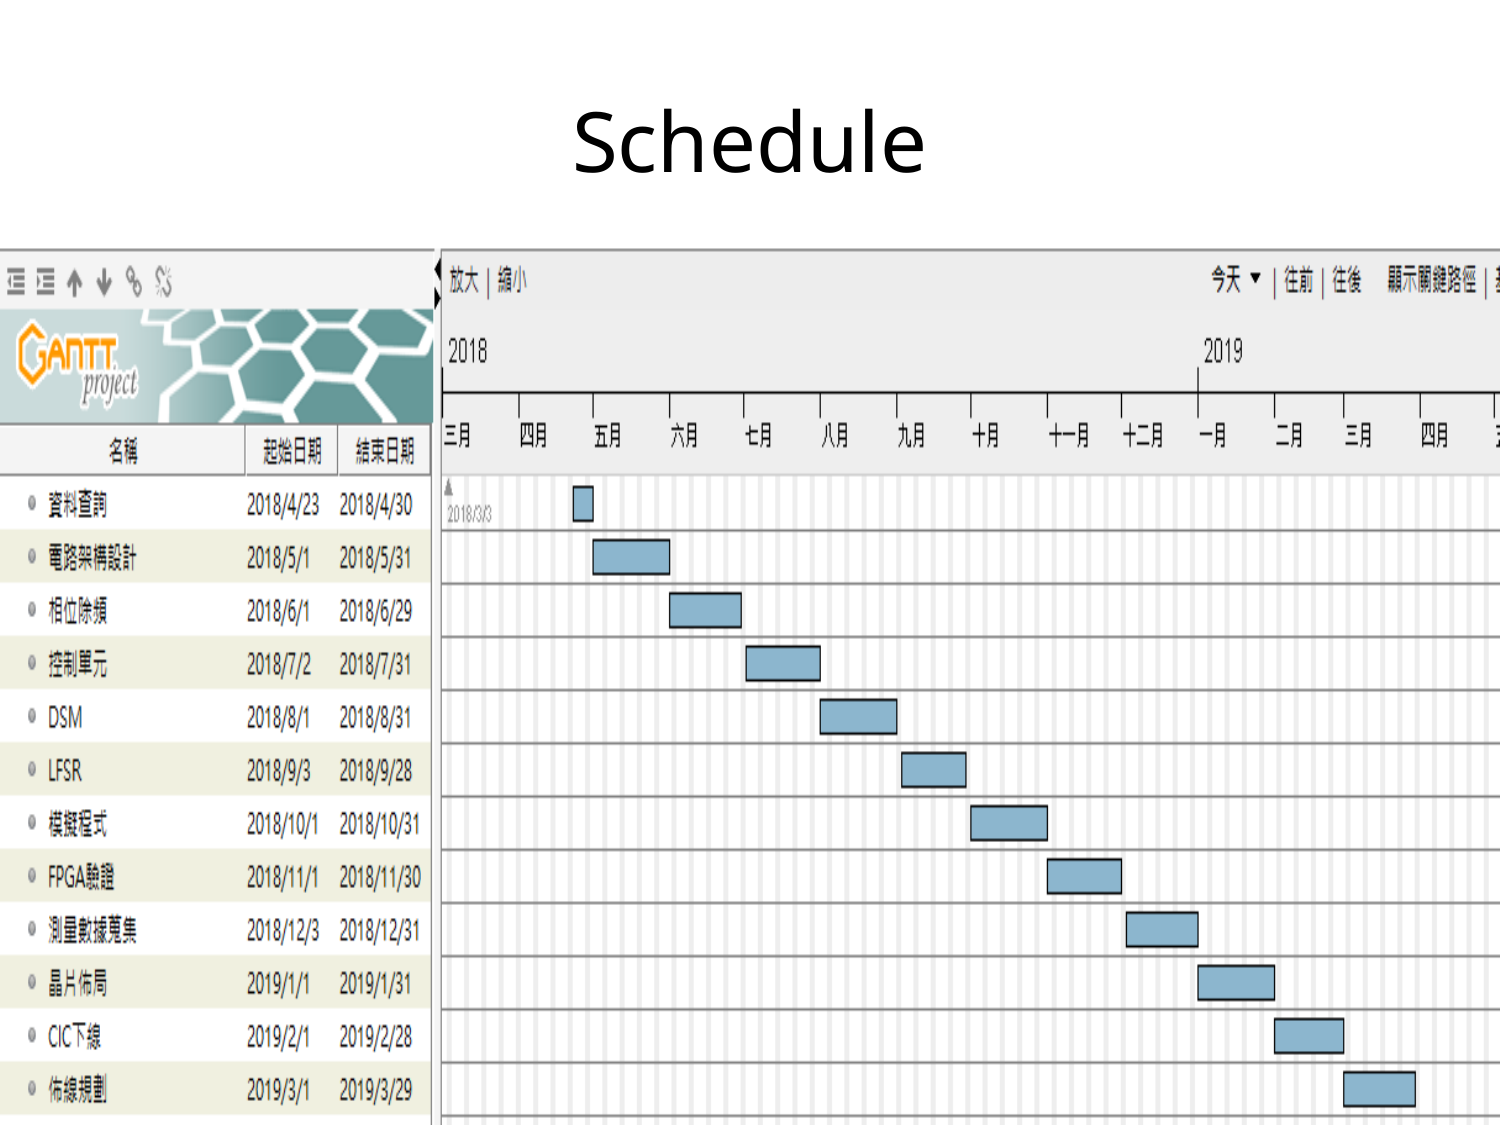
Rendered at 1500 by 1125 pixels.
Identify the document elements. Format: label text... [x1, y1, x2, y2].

title Schedule [75, 45, 1425, 233]
picture [0, 247, 1500, 1125]
